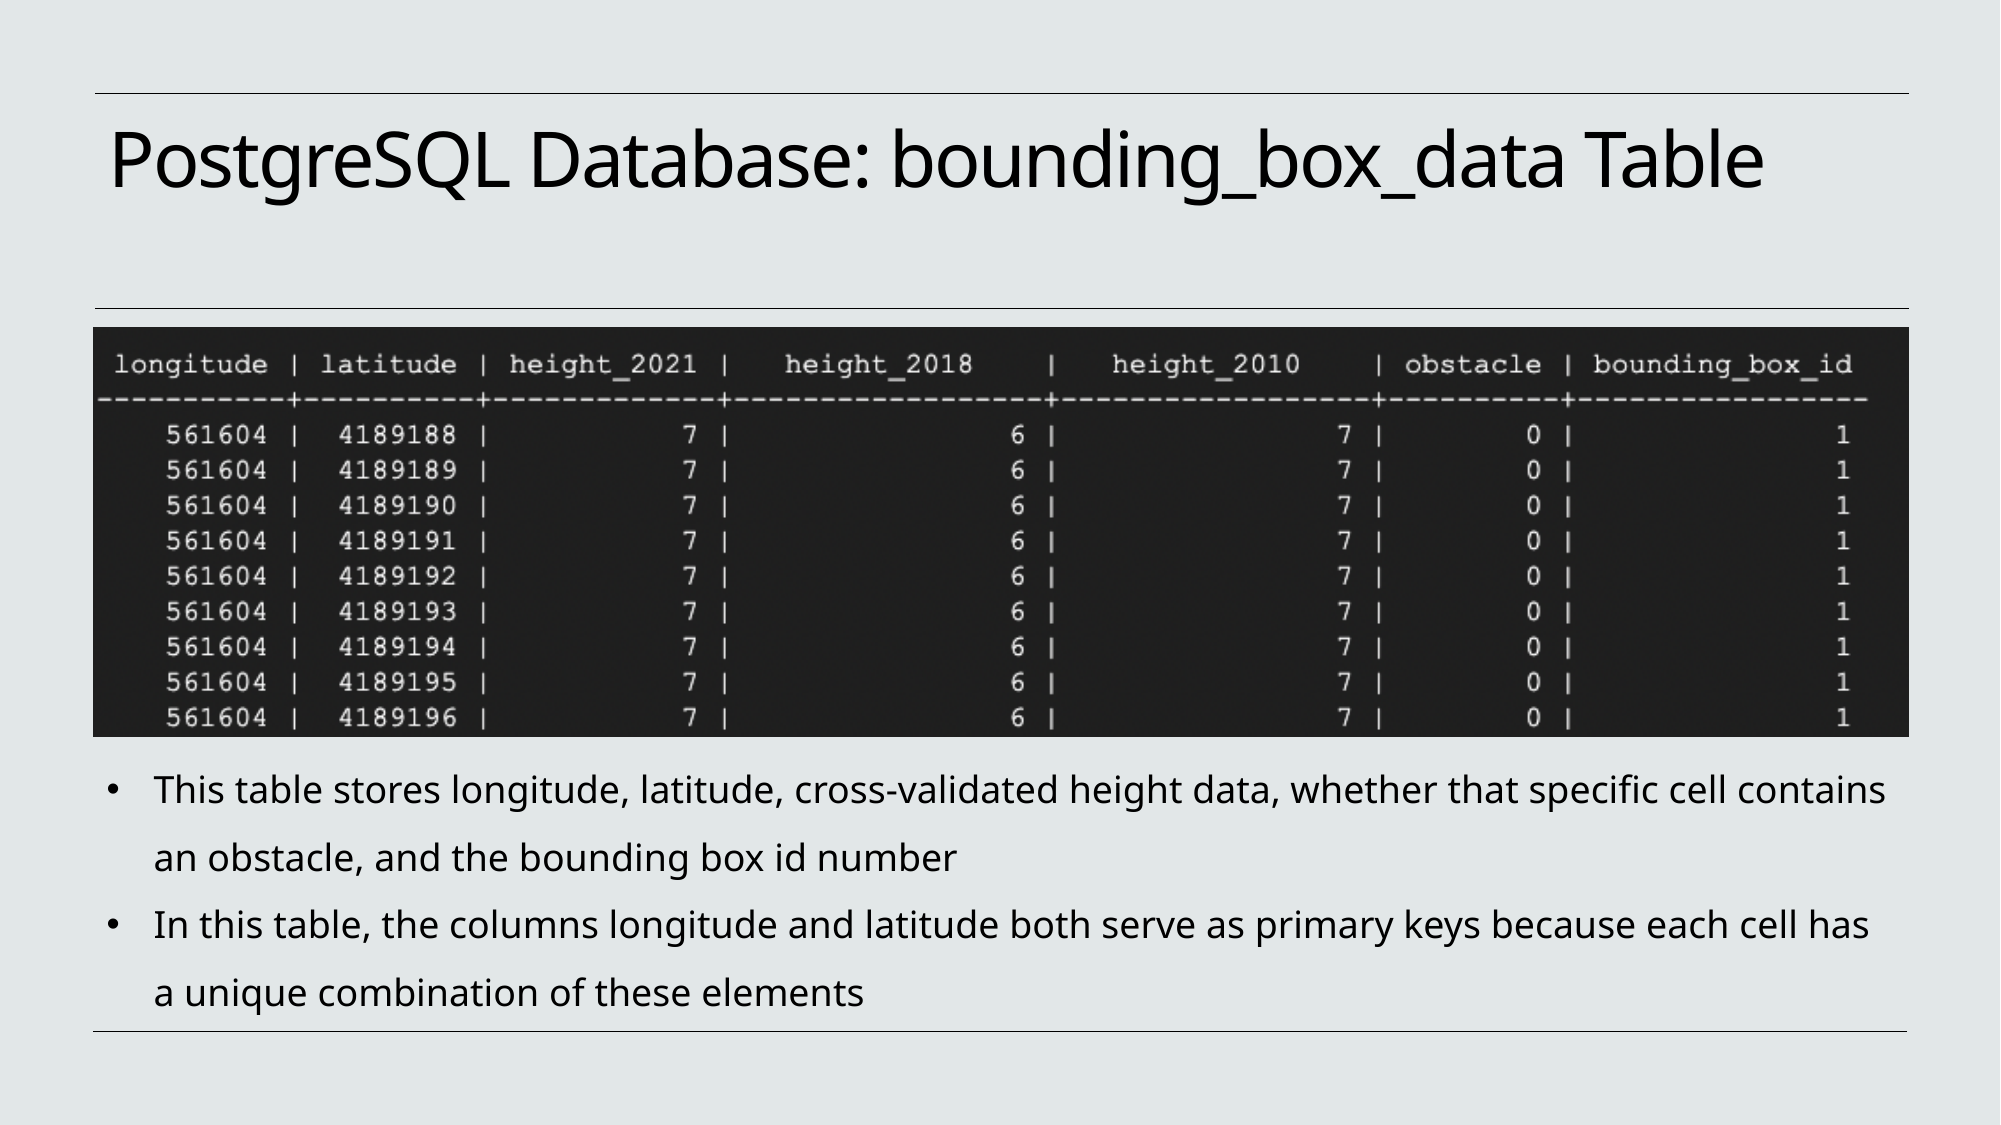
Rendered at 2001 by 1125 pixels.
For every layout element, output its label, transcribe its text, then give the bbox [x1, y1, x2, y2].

text_box This table stores longitude, latitude, cross-validated height data, whether that specific cell contains an obstacle, and the bounding box id number In this table, the columns longitude and latitude both serve as primary keys because each cell has a unique combination of these elements [91, 736, 1905, 1067]
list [93, 327, 1909, 737]
title PostgreSQL Database: bounding_box_data Table [93, 113, 1907, 291]
